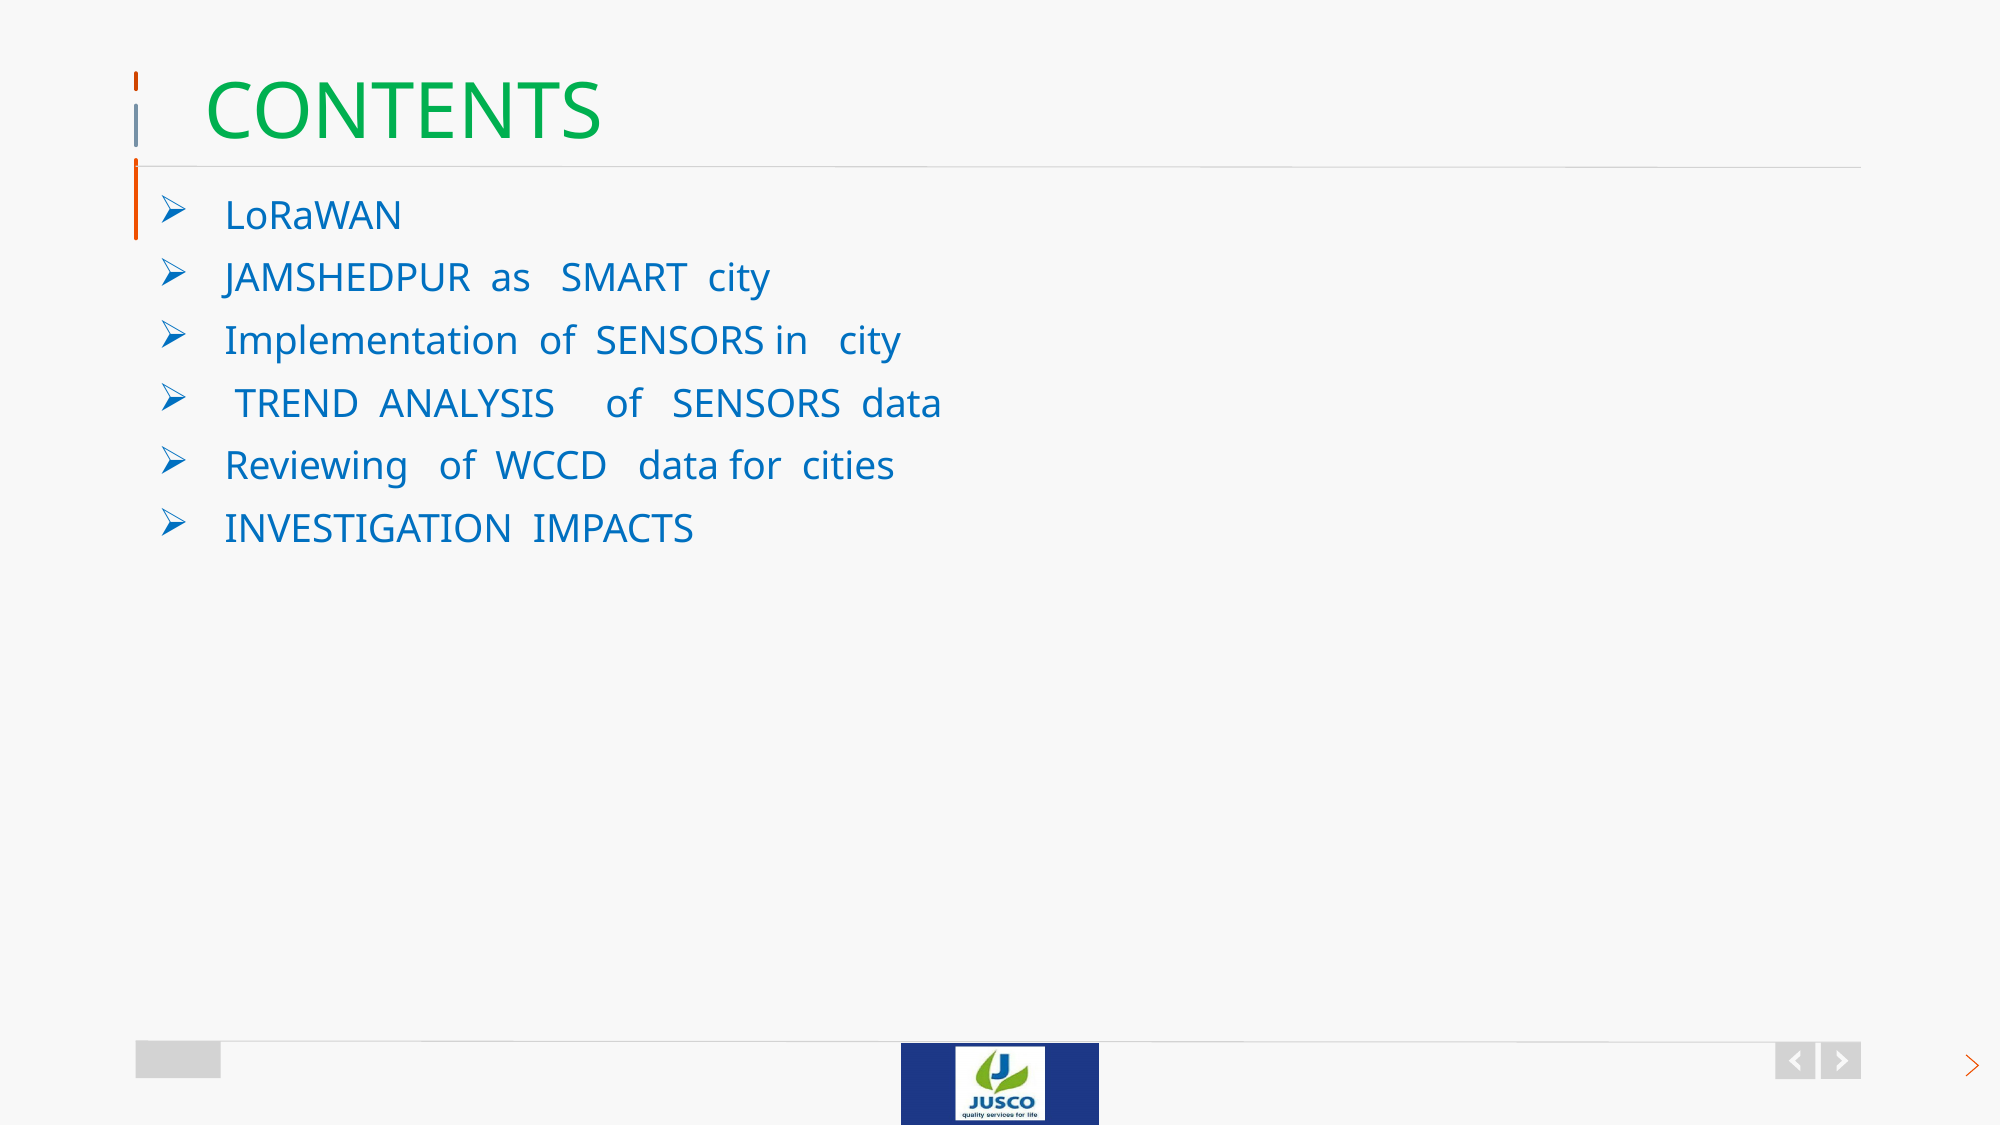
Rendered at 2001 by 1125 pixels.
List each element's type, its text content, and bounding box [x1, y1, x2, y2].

title CONTENTS [108, 56, 1883, 164]
list LoRaWAN JAMSHEDPUR as SMART city Implementation of SENSORS in city TREND ANALYSIS of SENSORS data Reviewing of WCCD data for cities INVESTIGATION IMPACTS [143, 188, 1868, 928]
picture [901, 1043, 1099, 1125]
footer [662, 1040, 1338, 1101]
